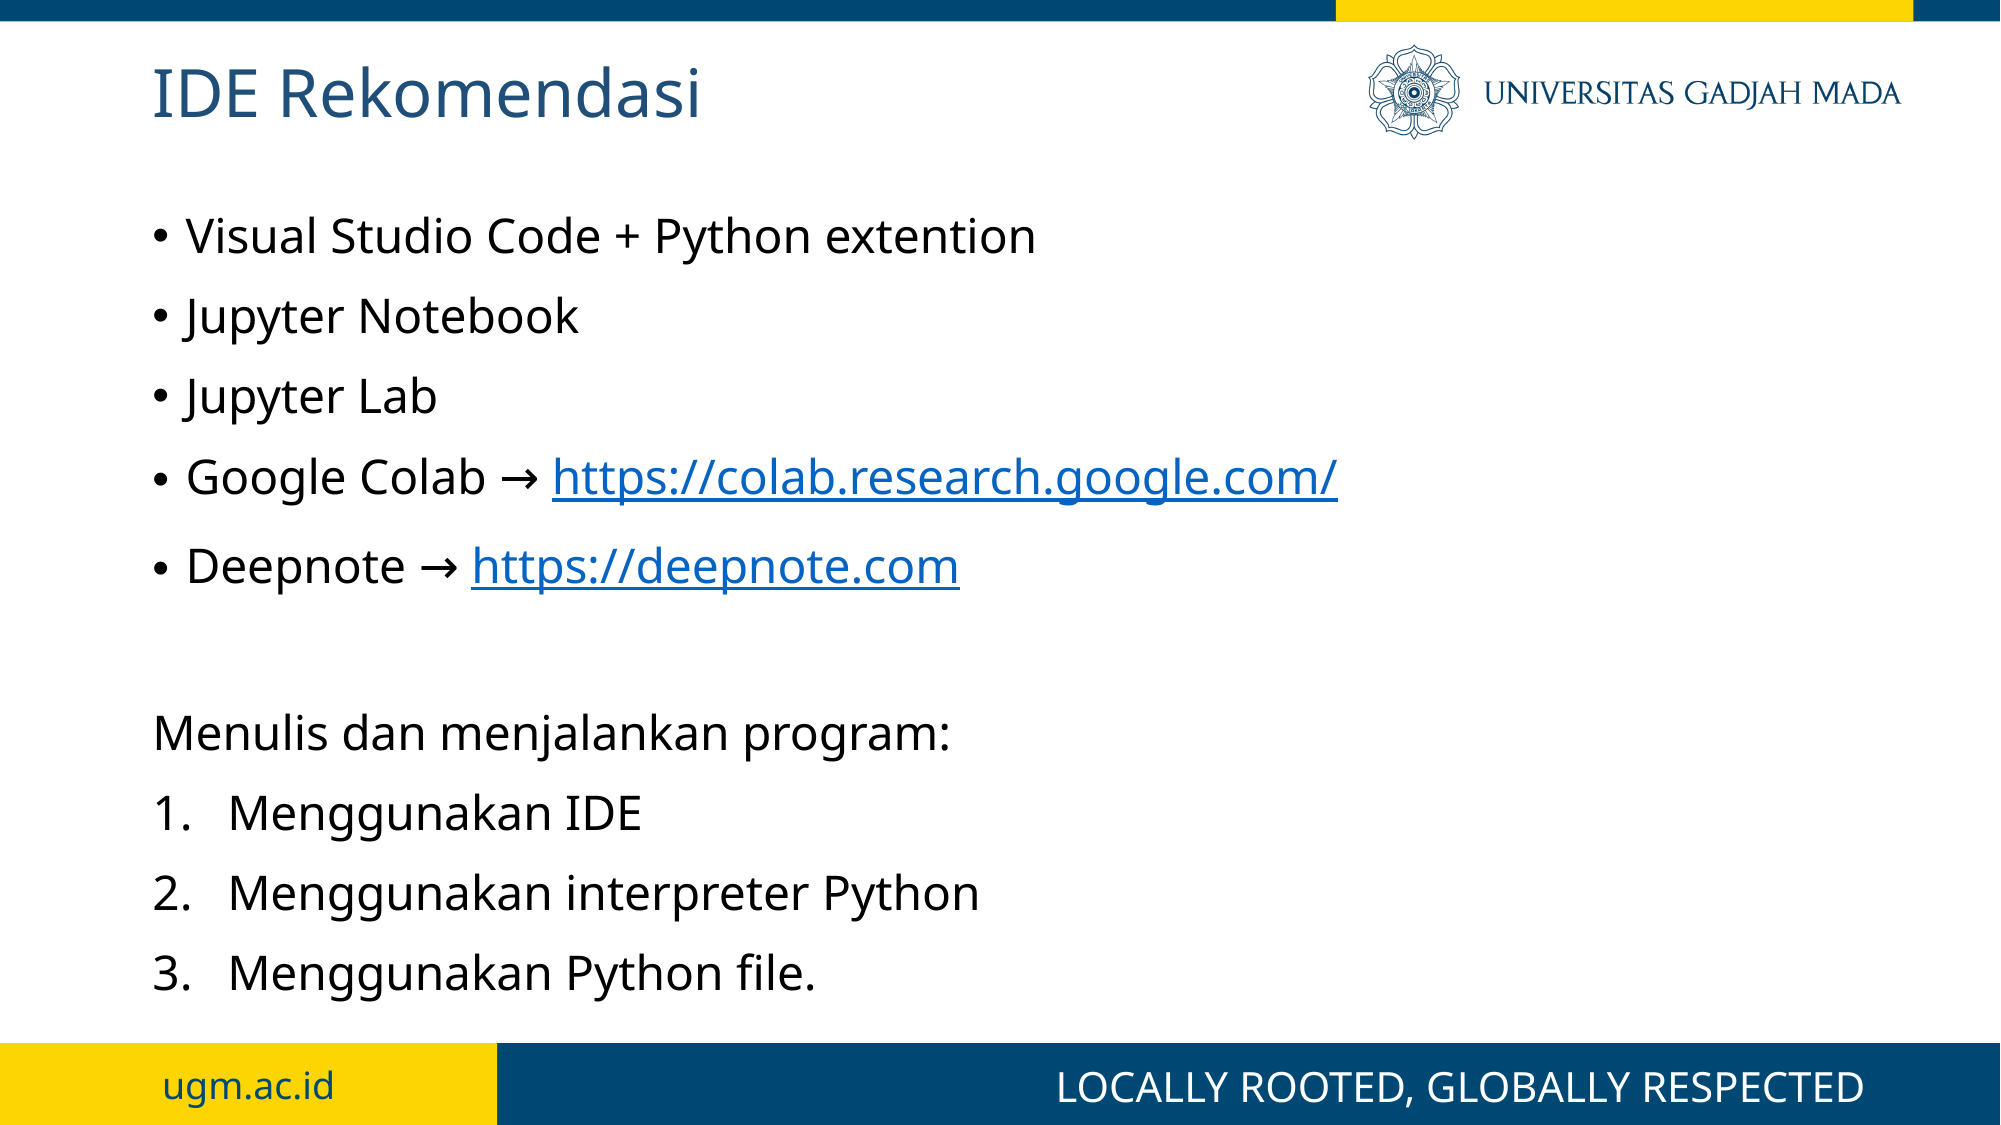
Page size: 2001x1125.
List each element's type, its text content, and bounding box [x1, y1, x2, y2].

title IDE Rekomendasi [137, 31, 1863, 162]
picture [1863, 44, 1902, 140]
list Visual Studio Code + Python extention Jupyter Notebook Jupyter Lab Google Colab → https://colab.research.google.com/ Deepnote → https://deepnote.com Menulis dan menjalankan program: Menggunakan IDE Menggunakan interpreter Python Menggunakan Python file. [137, 192, 1863, 1014]
